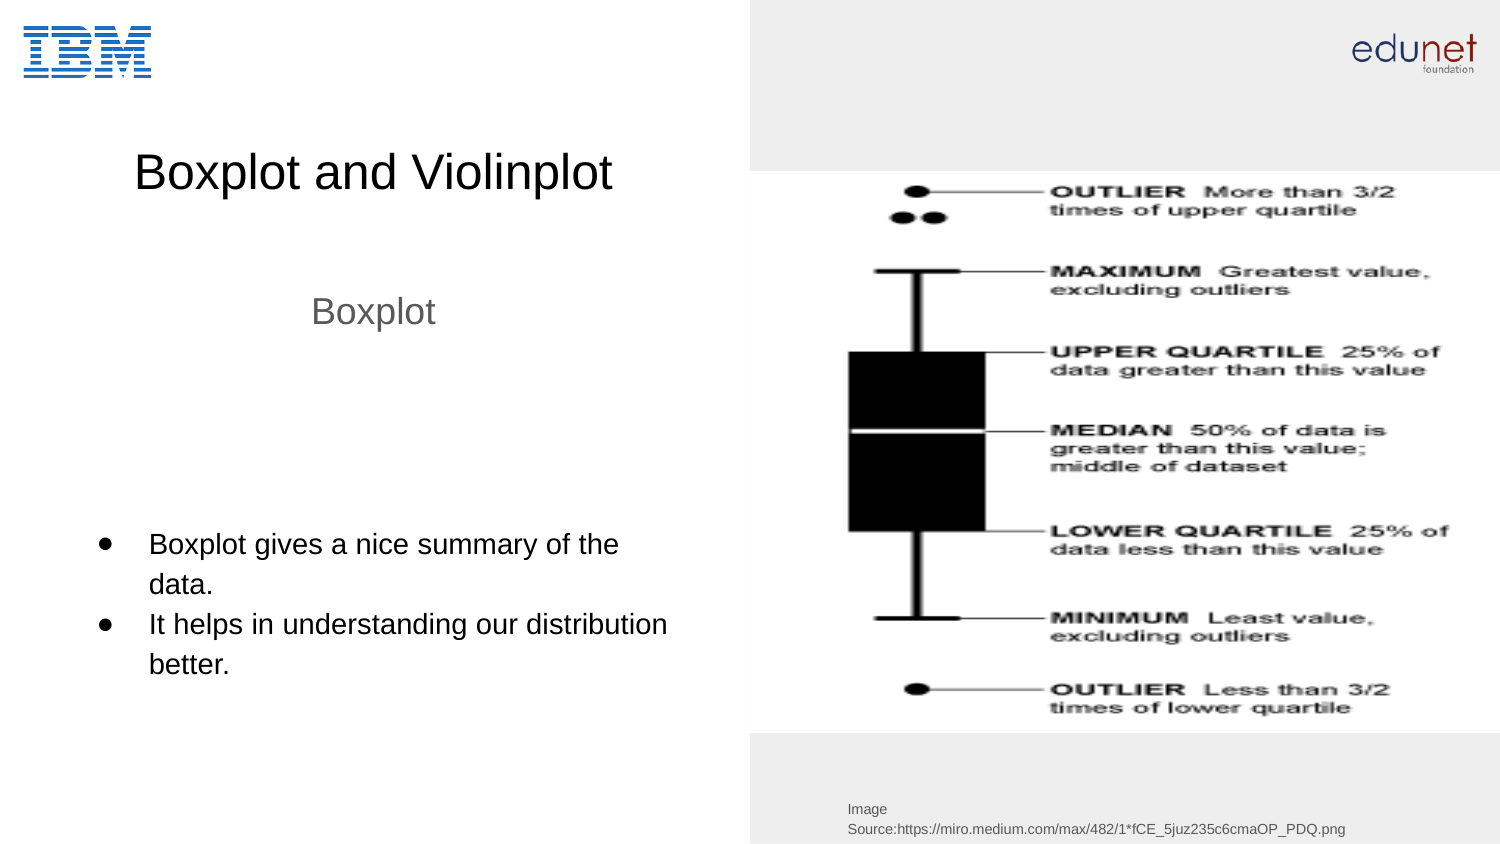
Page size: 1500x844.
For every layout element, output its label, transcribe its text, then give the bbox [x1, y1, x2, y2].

list Image Source:https://miro.medium.com/max/482/1*fCE_5juz235c6cmaOP_PDQ.png [832, 782, 1390, 812]
subtitle Boxplot [41, 257, 706, 363]
picture [23, 26, 151, 78]
picture [749, 171, 1500, 733]
list Boxplot gives a nice summary of the data. It helps in understanding our distribution better. [58, 439, 689, 727]
title Boxplot and Violinplot [41, 117, 706, 223]
picture [1350, 26, 1480, 78]
